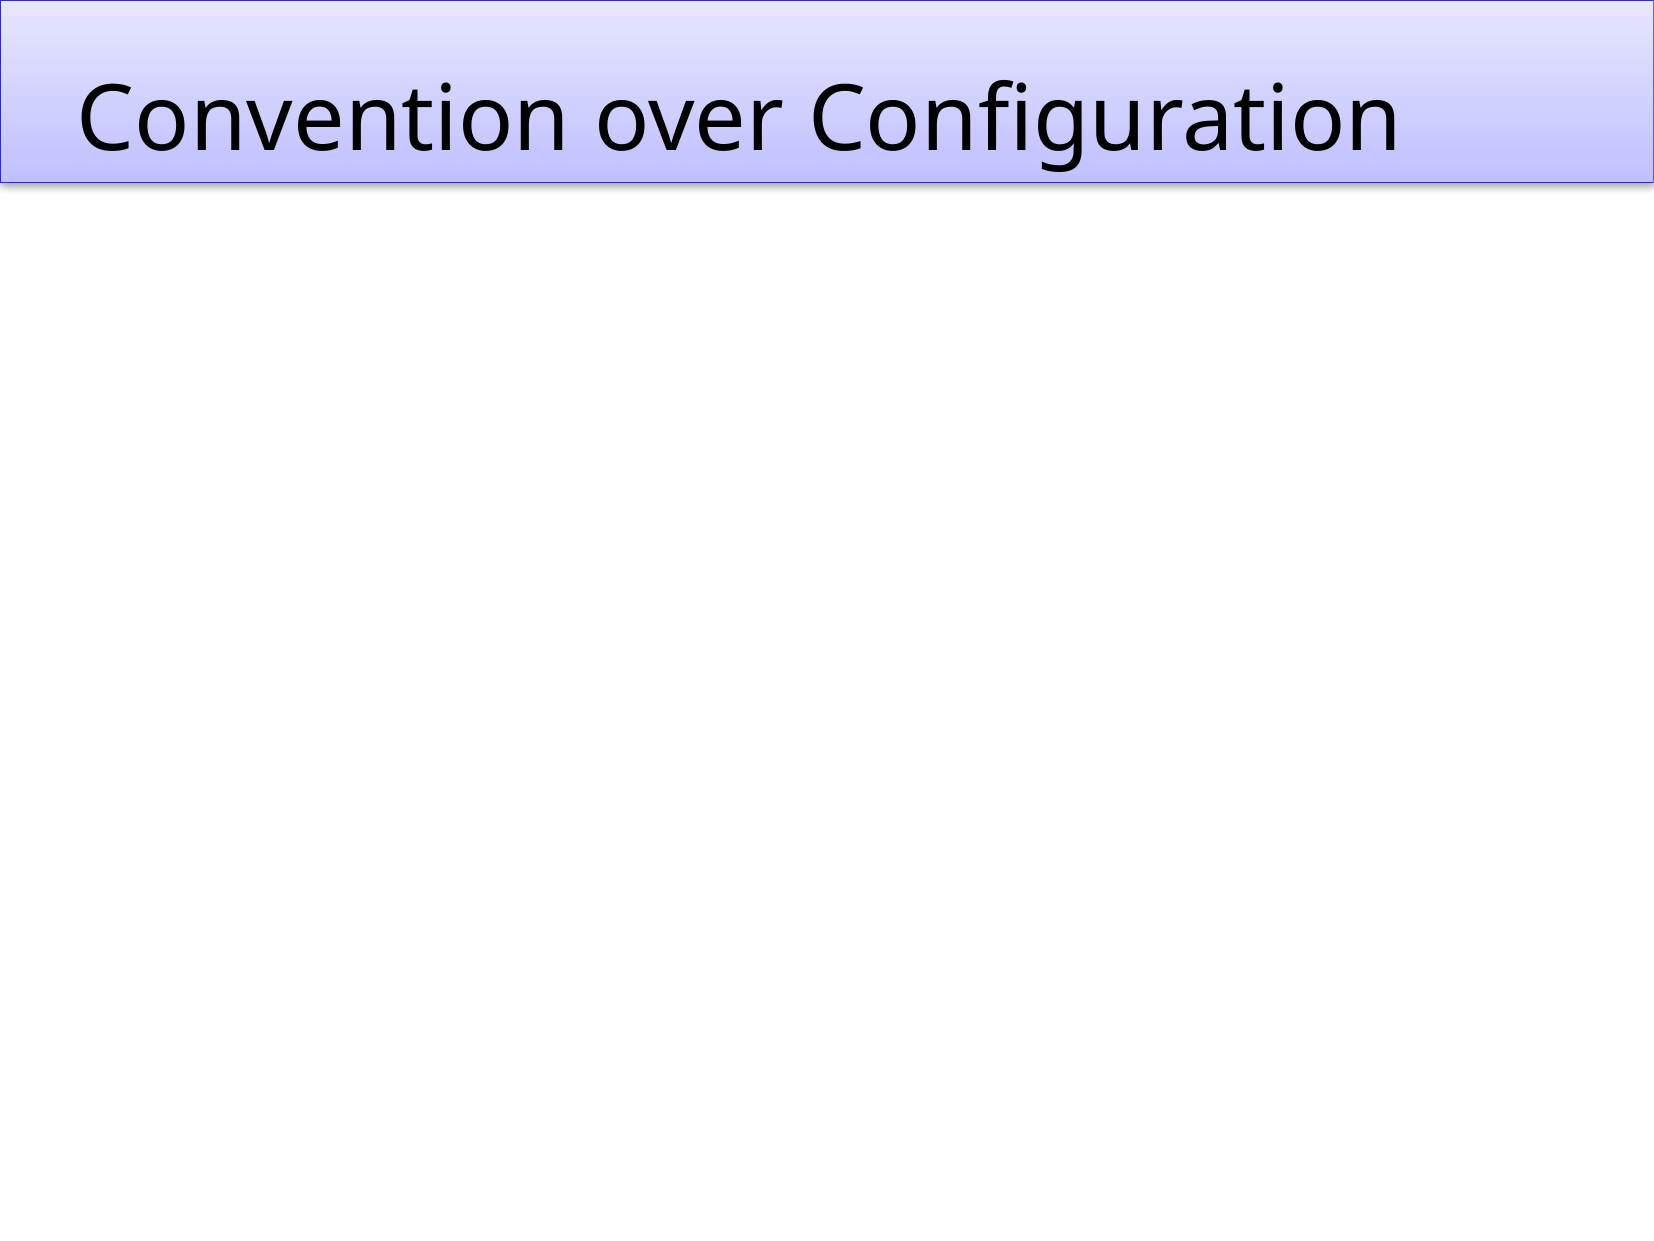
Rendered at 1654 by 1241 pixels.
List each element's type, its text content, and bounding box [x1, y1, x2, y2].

title Convention over Configuration [76, 58, 1495, 178]
